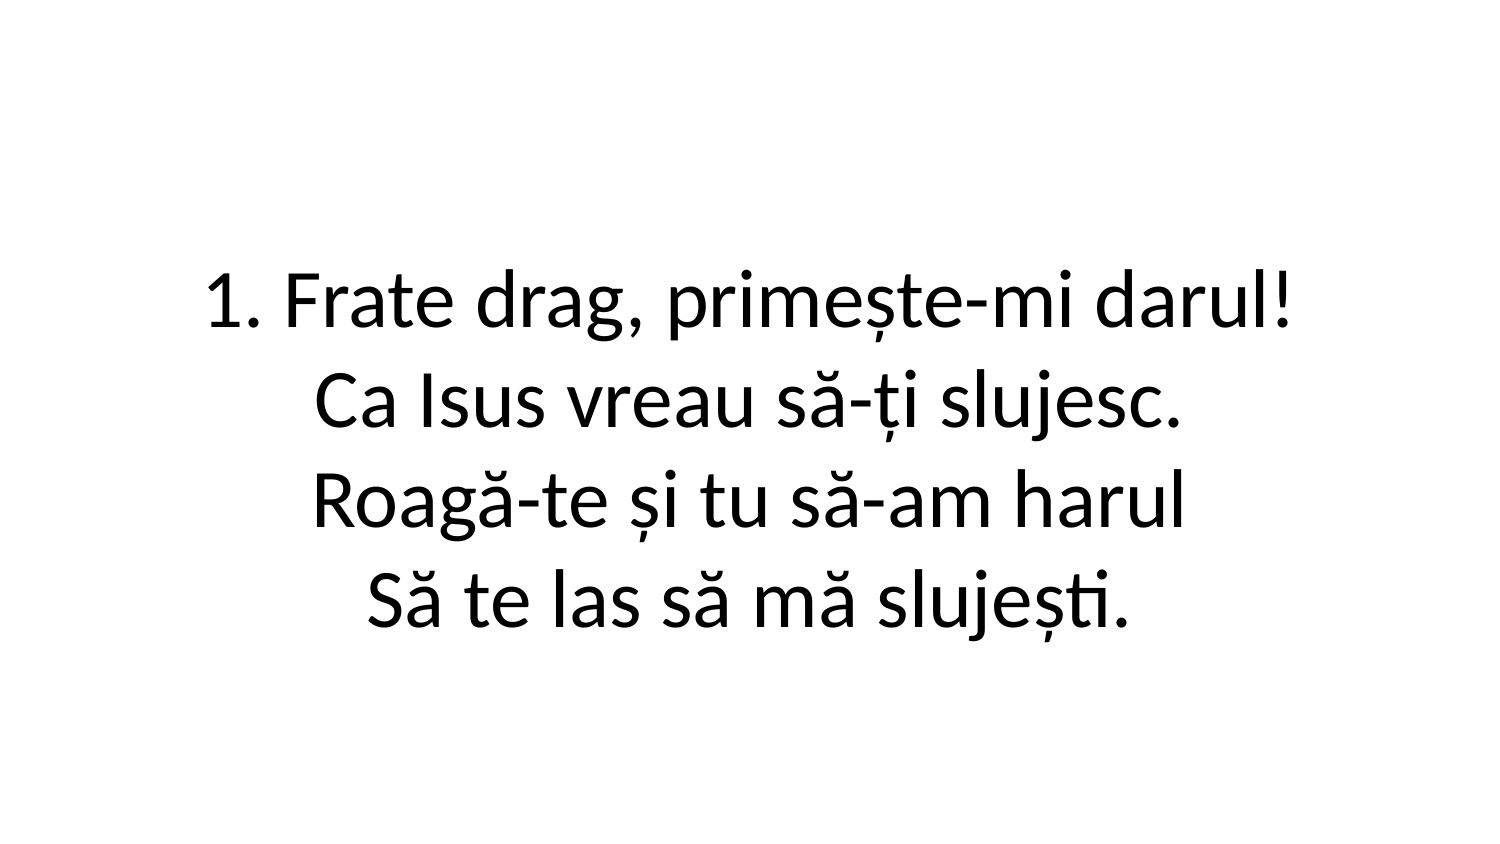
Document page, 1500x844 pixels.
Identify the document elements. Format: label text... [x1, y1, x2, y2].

text_box 1. Frate drag, primește-mi darul! Ca Isus vreau să-ți slujesc. Roagă-te și tu să-am harul Să te las să mă slujești. [186, 192, 1314, 652]
